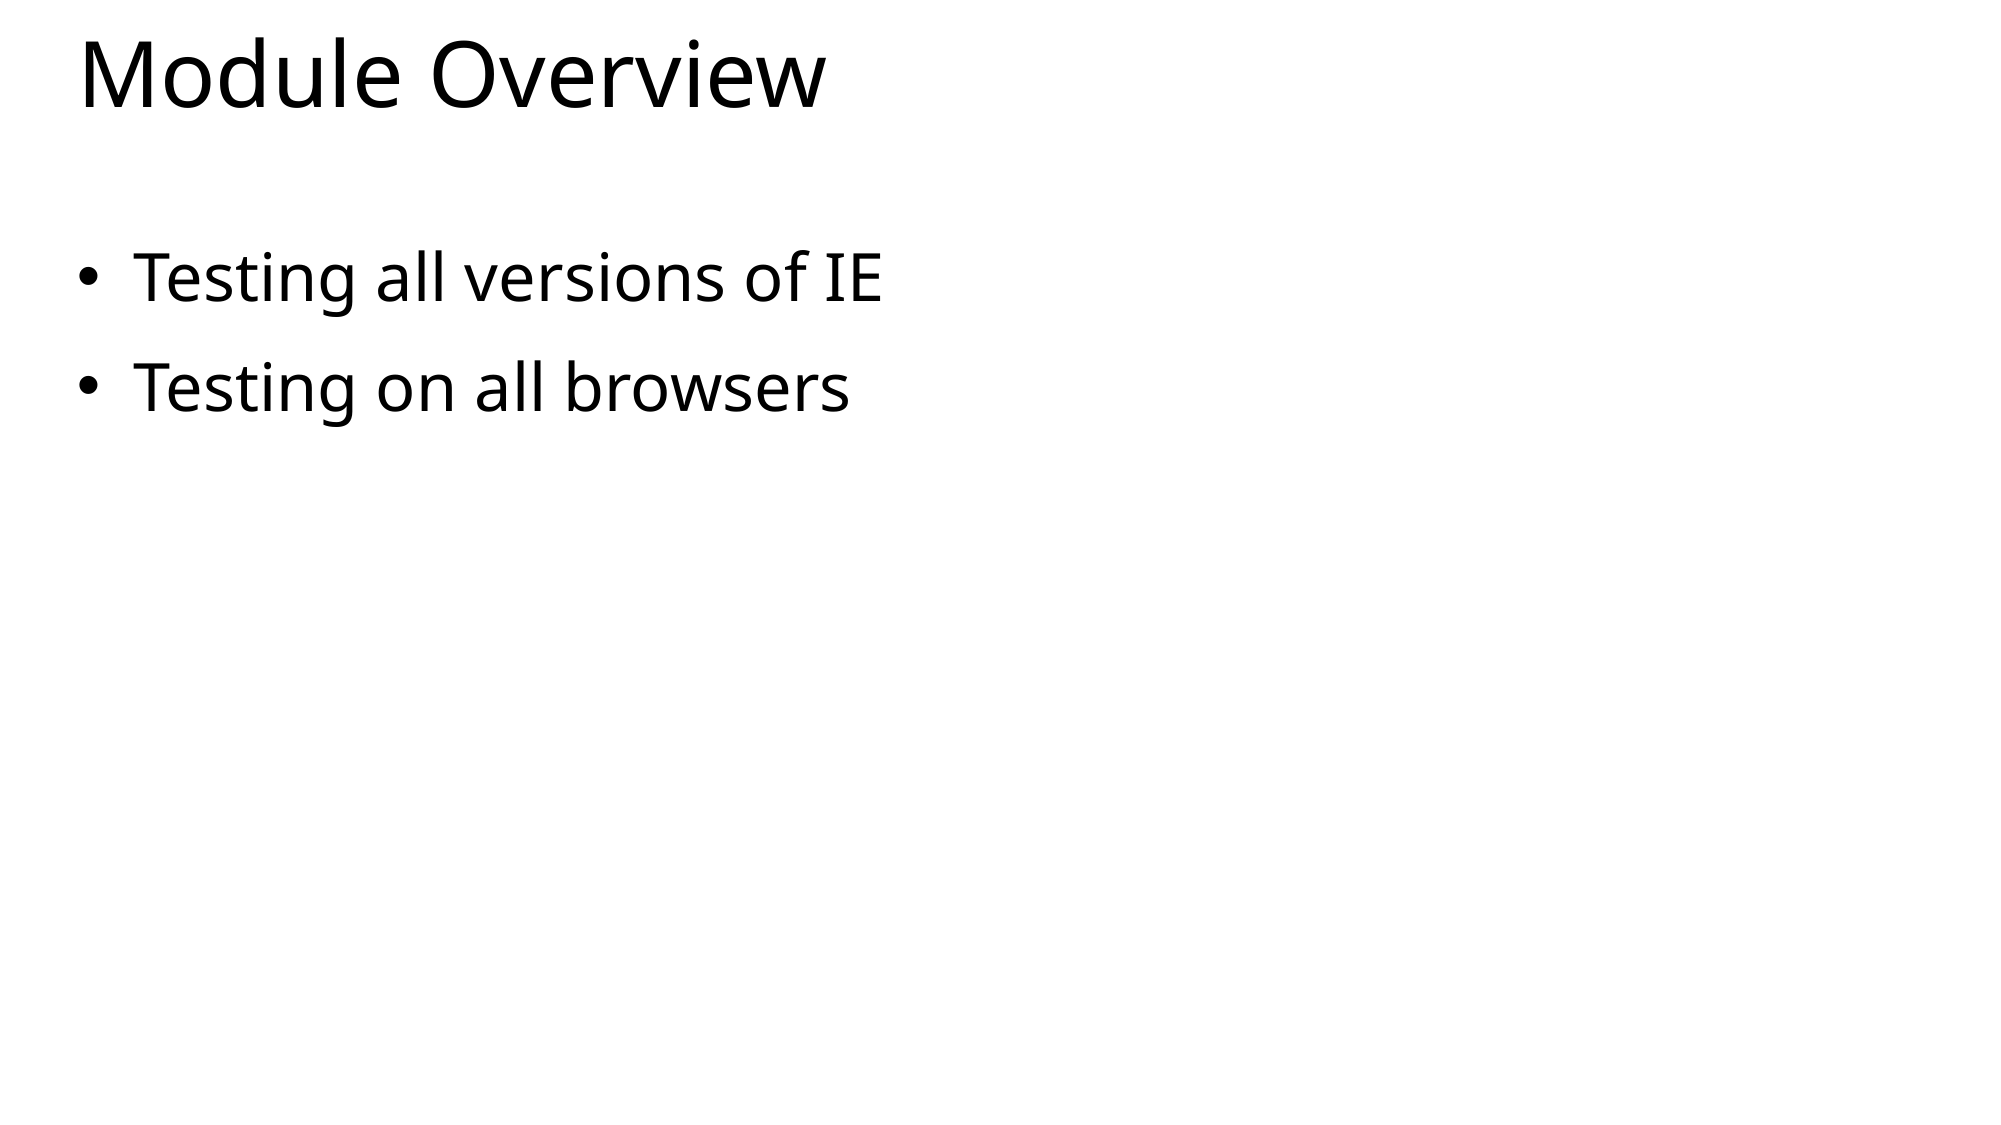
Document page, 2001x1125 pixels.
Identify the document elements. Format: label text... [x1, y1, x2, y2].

list Testing all versions of IE Testing on all browsers [62, 227, 1953, 1096]
title Module Overview [62, 29, 1953, 205]
